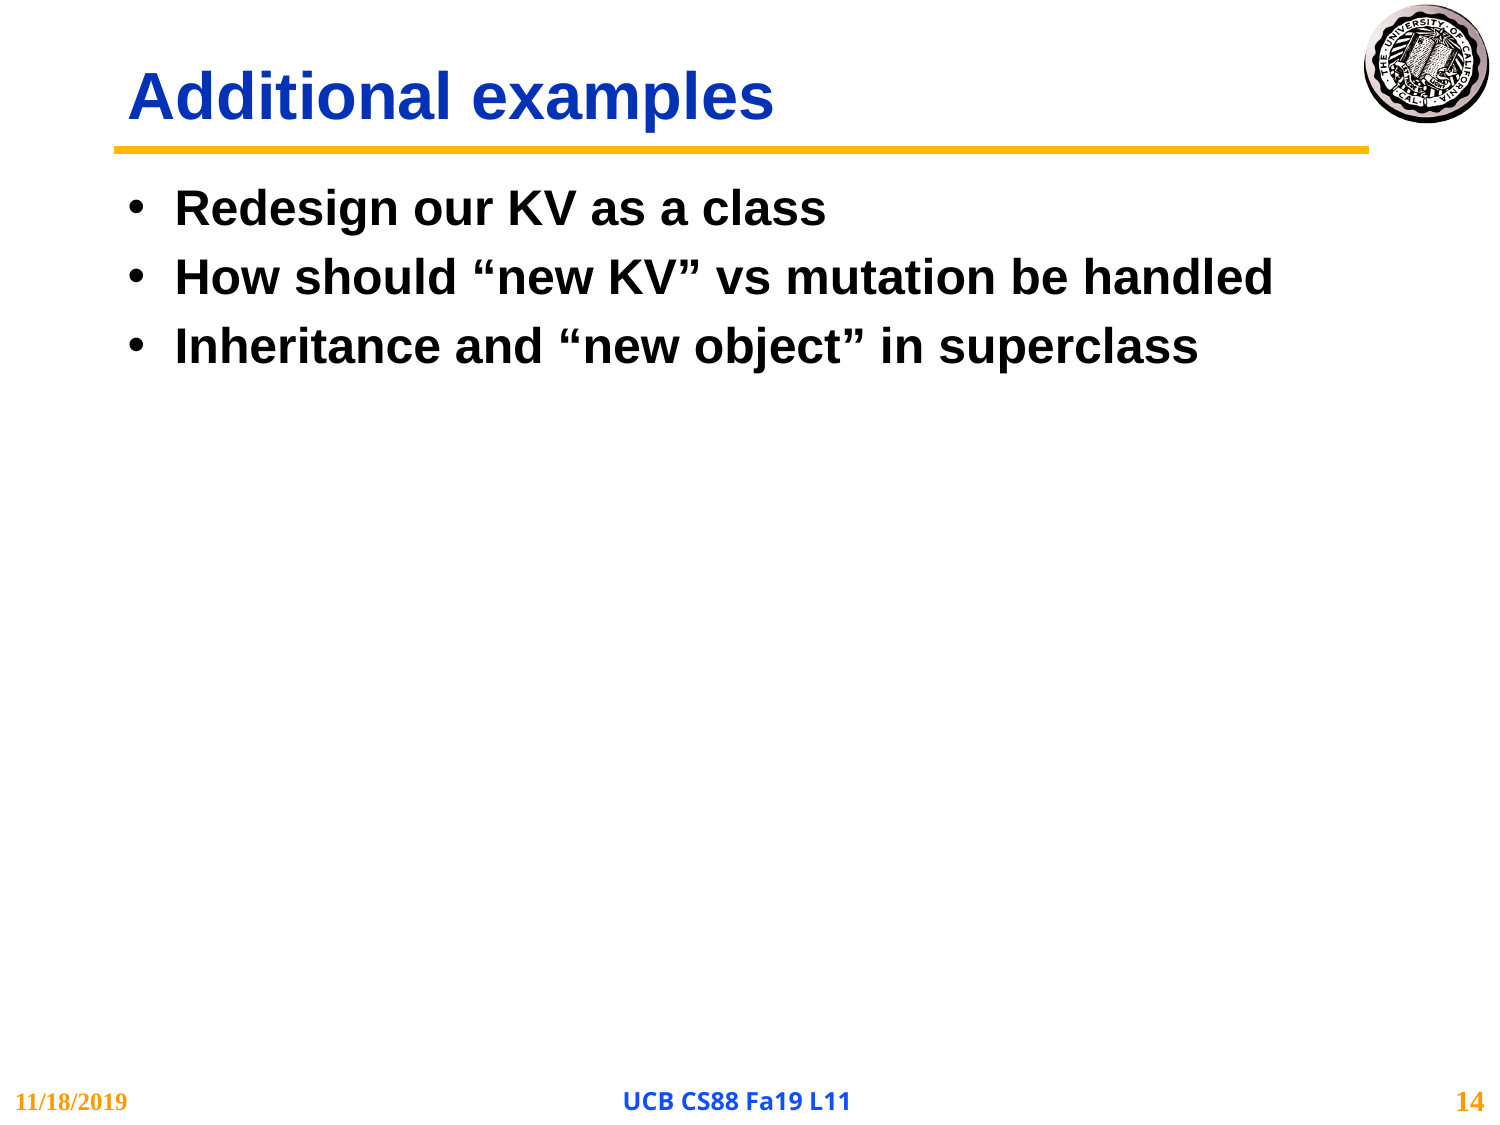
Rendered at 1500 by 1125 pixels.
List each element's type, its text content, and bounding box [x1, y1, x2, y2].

list Redesign our KV as a class How should “new KV” vs mutation be handled Inheritance and “new object” in superclass [112, 174, 1363, 1038]
slide_number 14 [1412, 1074, 1500, 1125]
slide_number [0, 1074, 250, 1125]
picture [1350, 0, 1500, 127]
footer UCB CS88 Fa19 L11 [500, 1074, 975, 1125]
title Additional examples [112, 37, 1375, 159]
